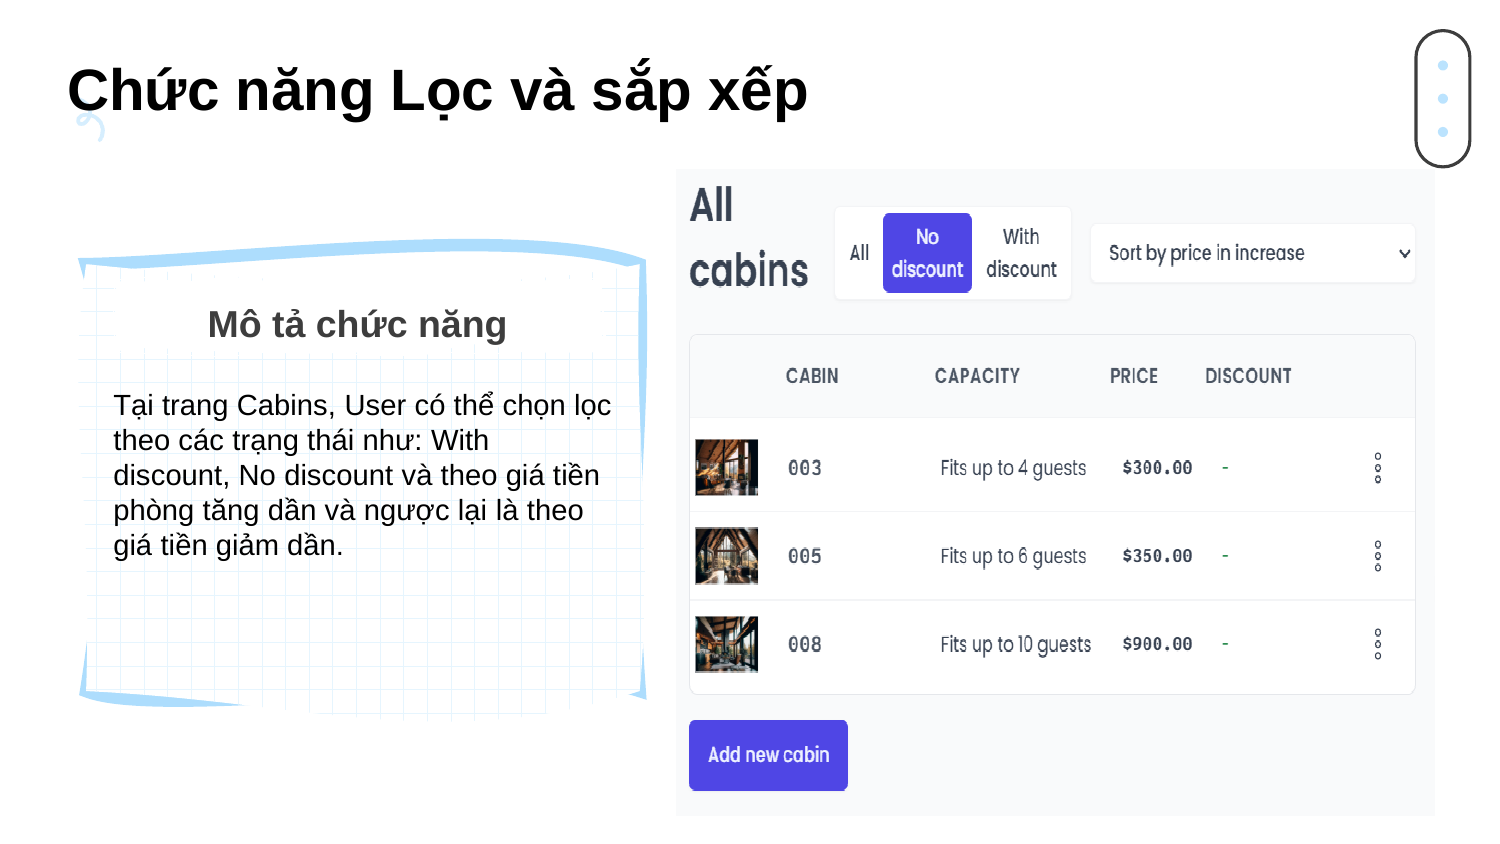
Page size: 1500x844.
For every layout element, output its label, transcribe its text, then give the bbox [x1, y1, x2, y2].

picture [675, 169, 1435, 816]
text_box [97, 129, 105, 143]
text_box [85, 263, 640, 692]
text_box Chức năng Lọc và sắp xếp [52, 44, 937, 129]
